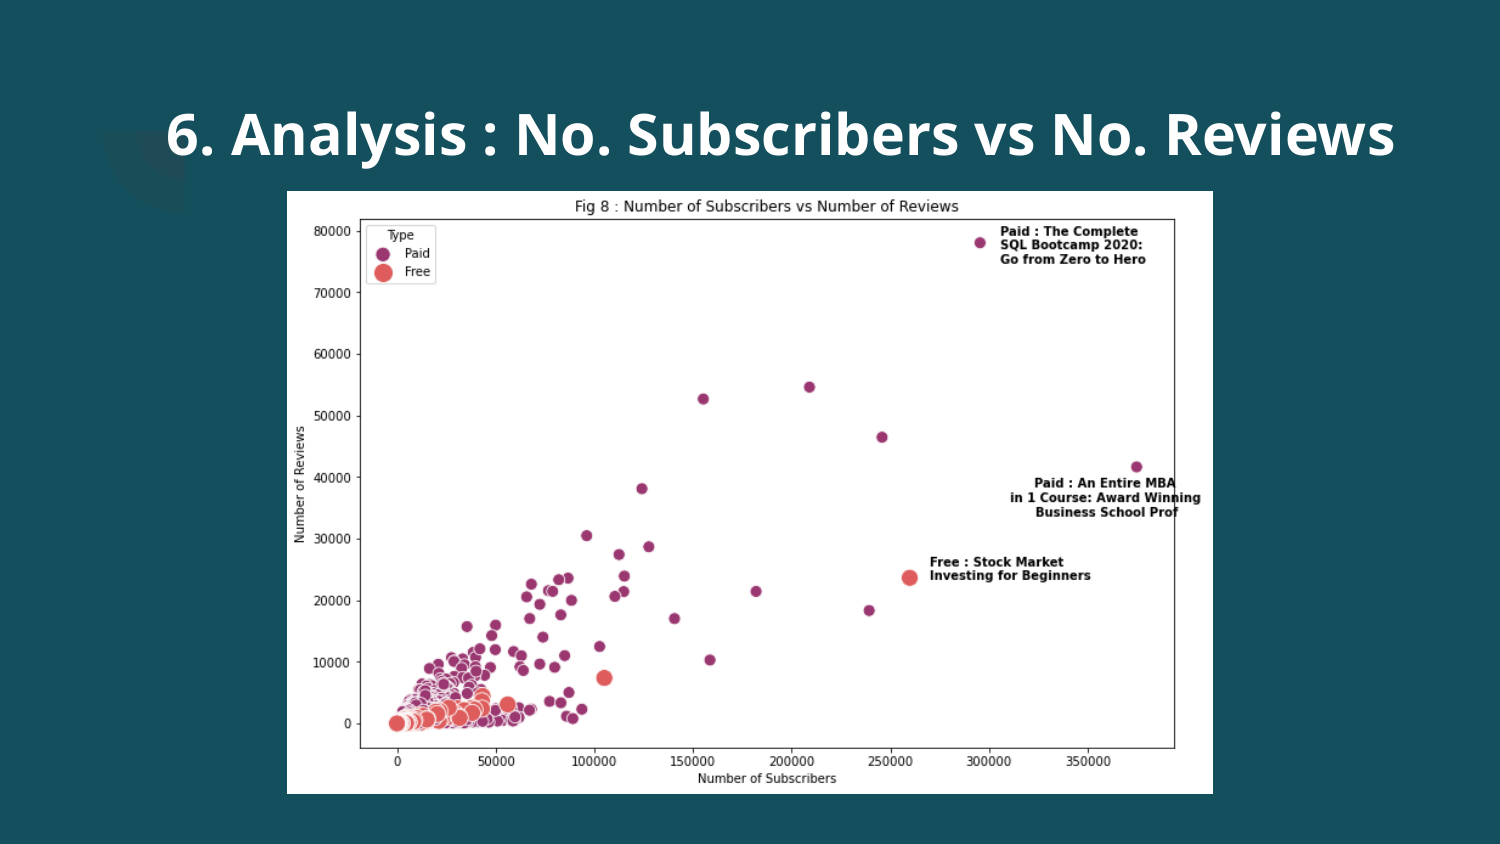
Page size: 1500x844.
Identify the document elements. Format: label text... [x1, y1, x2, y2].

title 6. Analysis : No. Subscribers vs No. Reviews [151, 79, 1431, 192]
picture [286, 190, 1213, 794]
